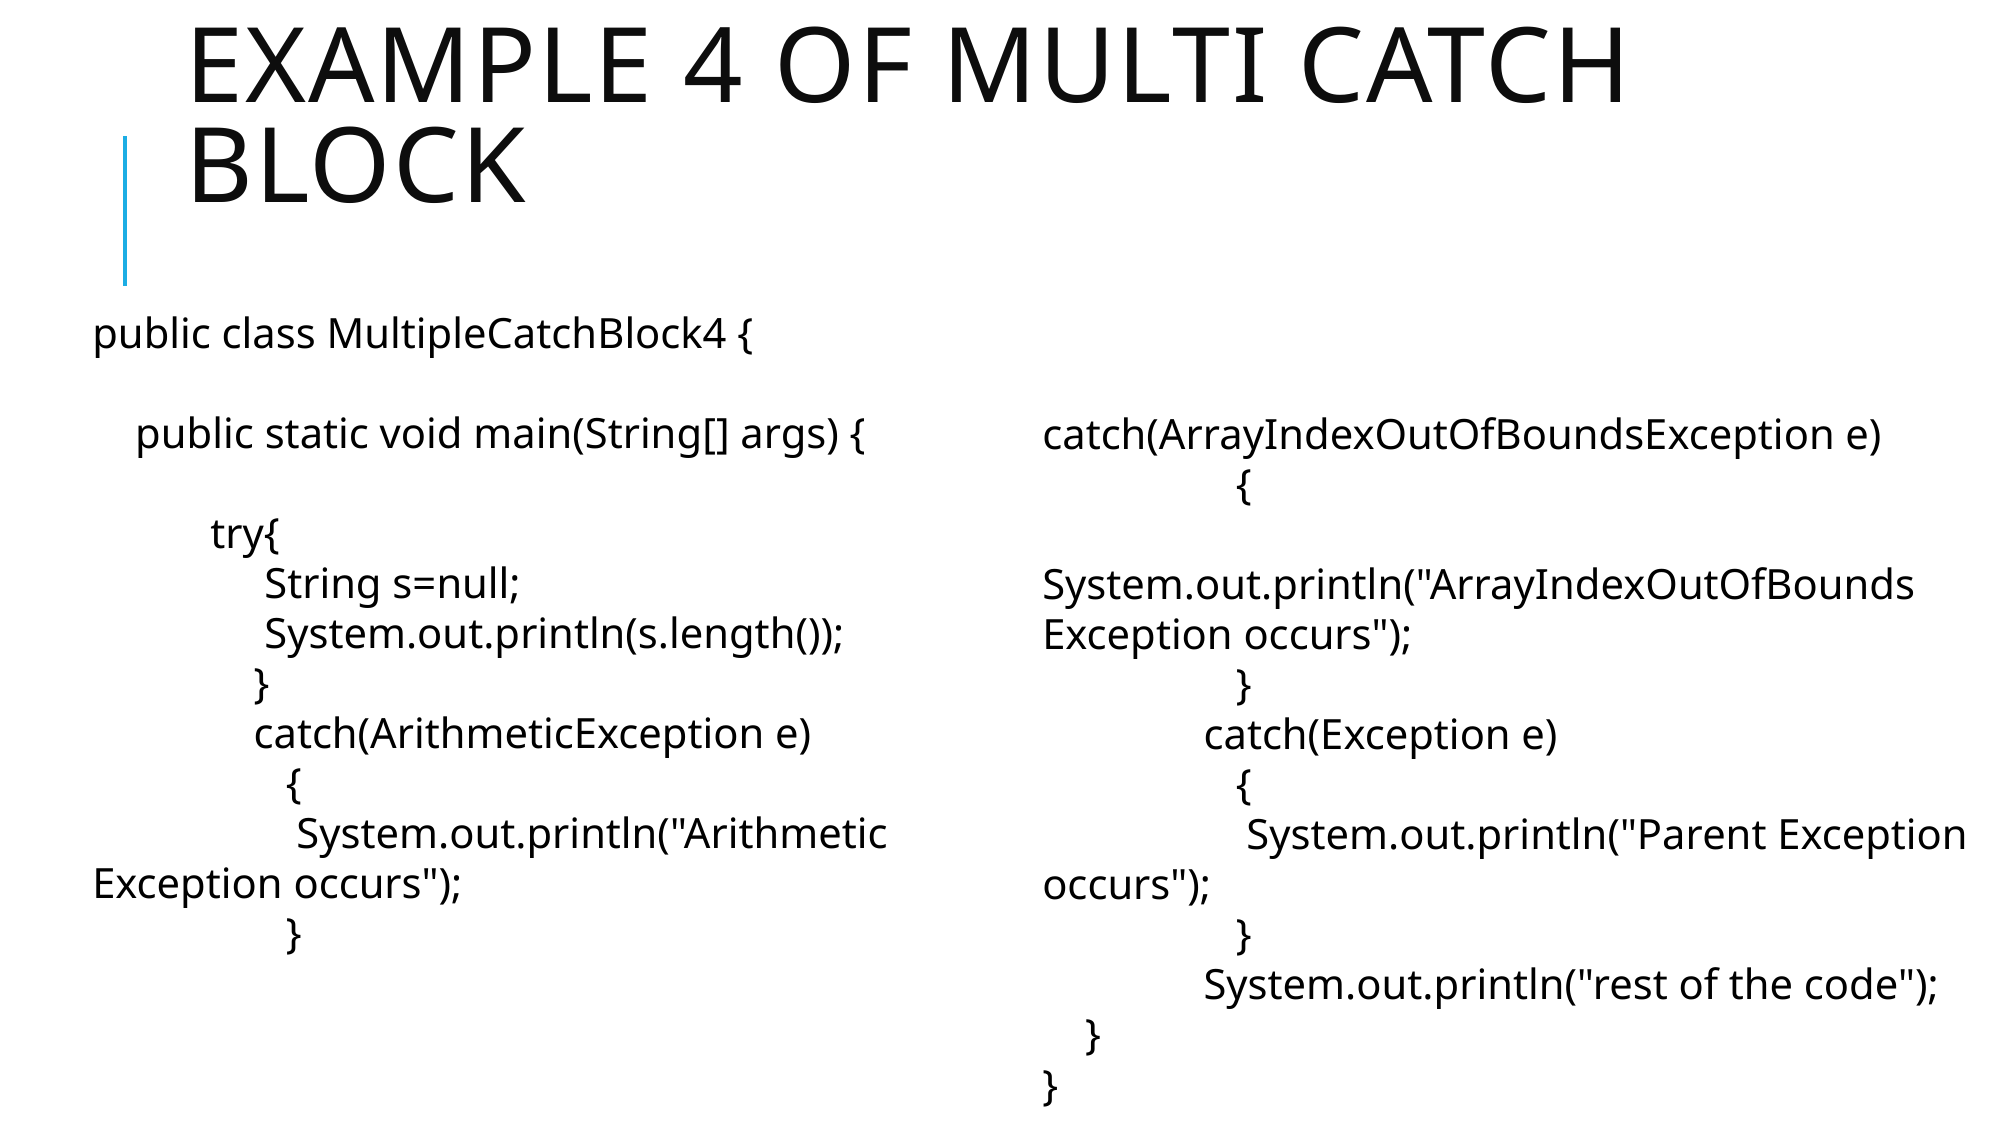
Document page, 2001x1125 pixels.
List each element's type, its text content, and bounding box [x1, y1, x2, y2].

text_box public class MultipleCatchBlock4 { public static void main(String[] args) { try{ String s=null; System.out.println(s.length()); } catch(ArithmeticException e) { System.out.println("Arithmetic Exception occurs"); } [77, 299, 1078, 1015]
title Example 4 of multi catch block [170, 0, 1765, 246]
text_box catch(ArrayIndexOutOfBoundsException e) { System.out.println("ArrayIndexOutOfBounds Exception occurs"); } catch(Exception e) { System.out.println("Parent Exception occurs"); } System.out.println("rest of the code"); } } [1027, 400, 2000, 1116]
